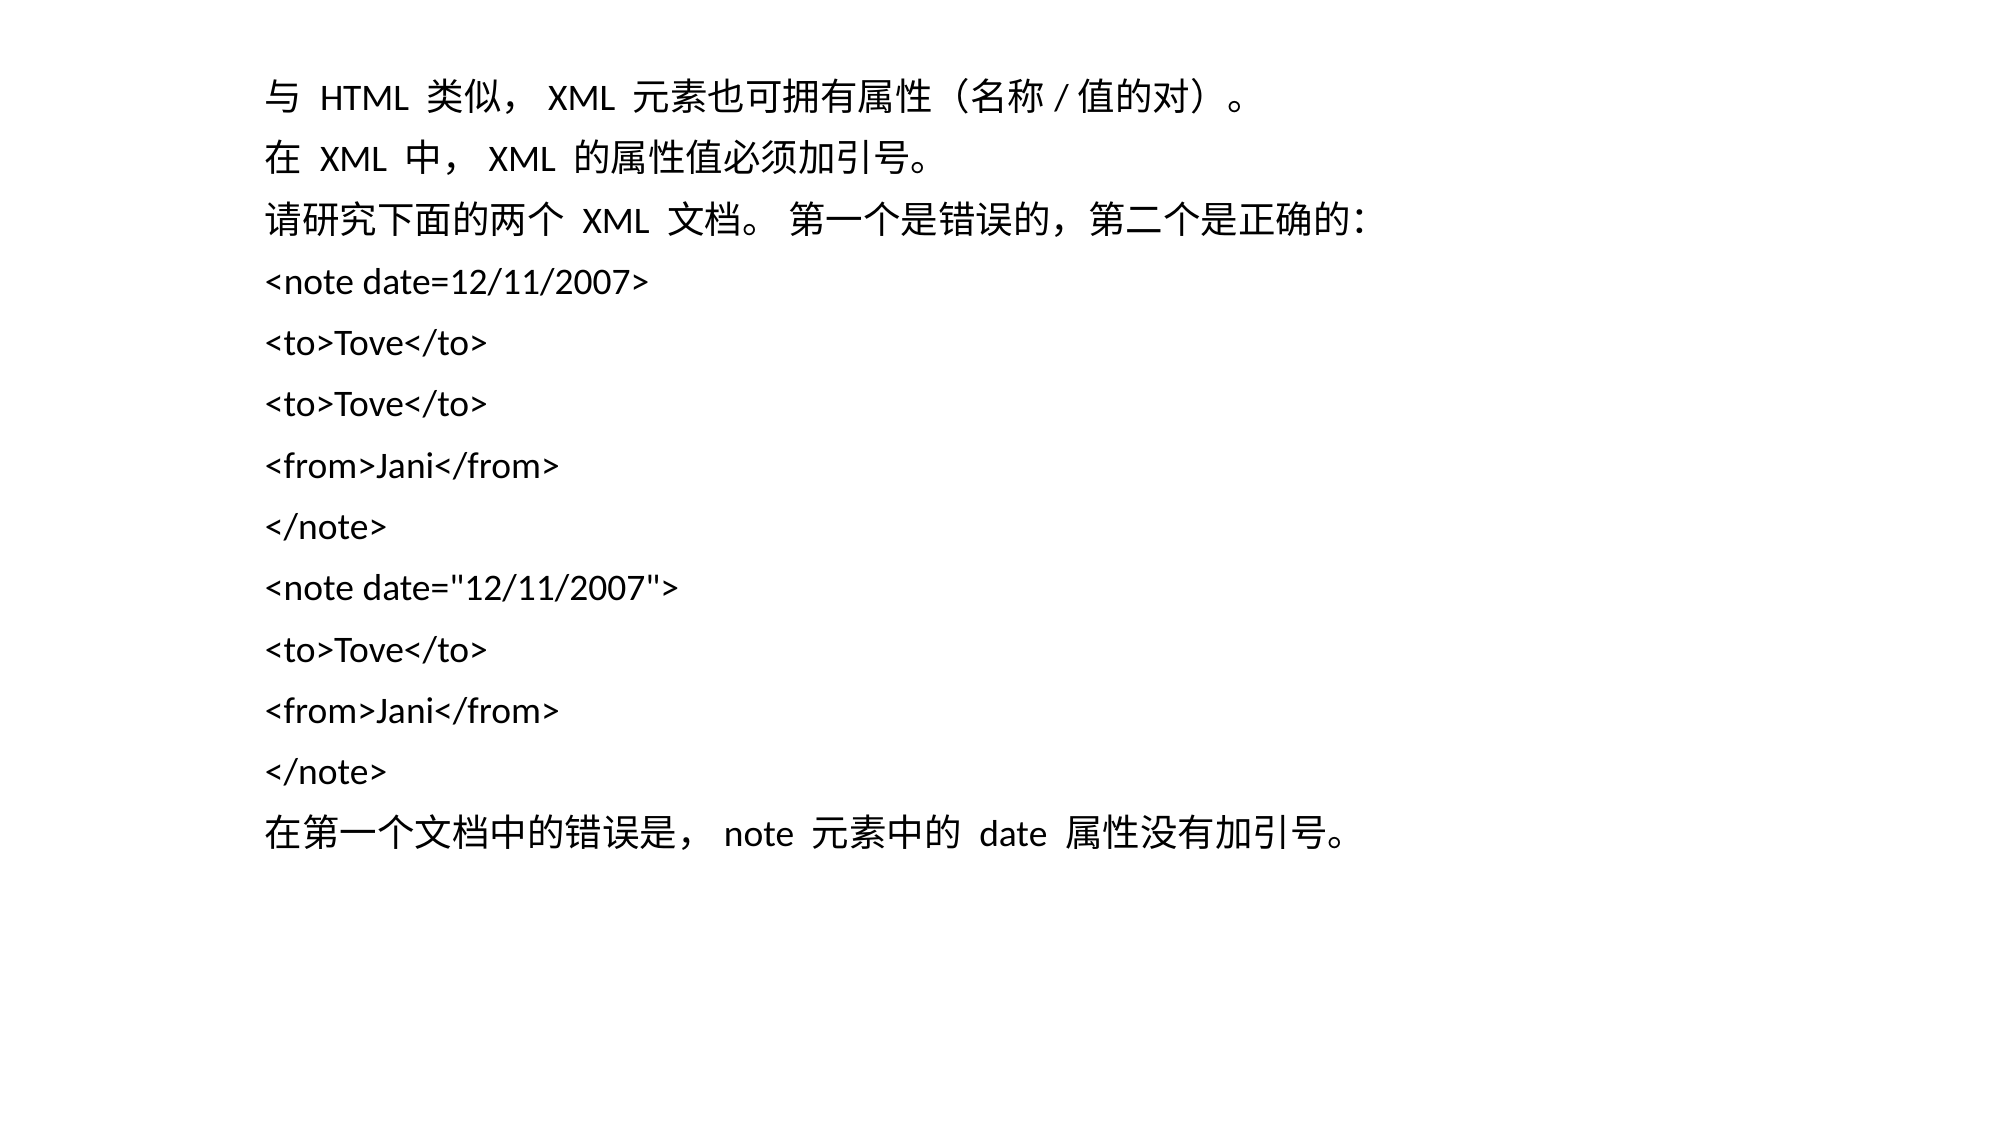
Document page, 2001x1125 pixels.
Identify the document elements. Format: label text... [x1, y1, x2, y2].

subtitle 与 HTML 类似，XML 元素也可拥有属性（名称/值的对）。 在 XML 中，XML 的属性值必须加引号。 请研究下面的两个 XML 文档。 第一个是错误的，第二个是正确的： <note date=12/11/2007> <to>Tove</to> <to>Tove</to> <from>Jani</from> </note> <note date="12/11/2007"> <to>Tove</to> <from>Jani</from> </note> 在第一个文档中的错误是，note 元素中的 date 属性没有加引号。 [249, 70, 1750, 1077]
